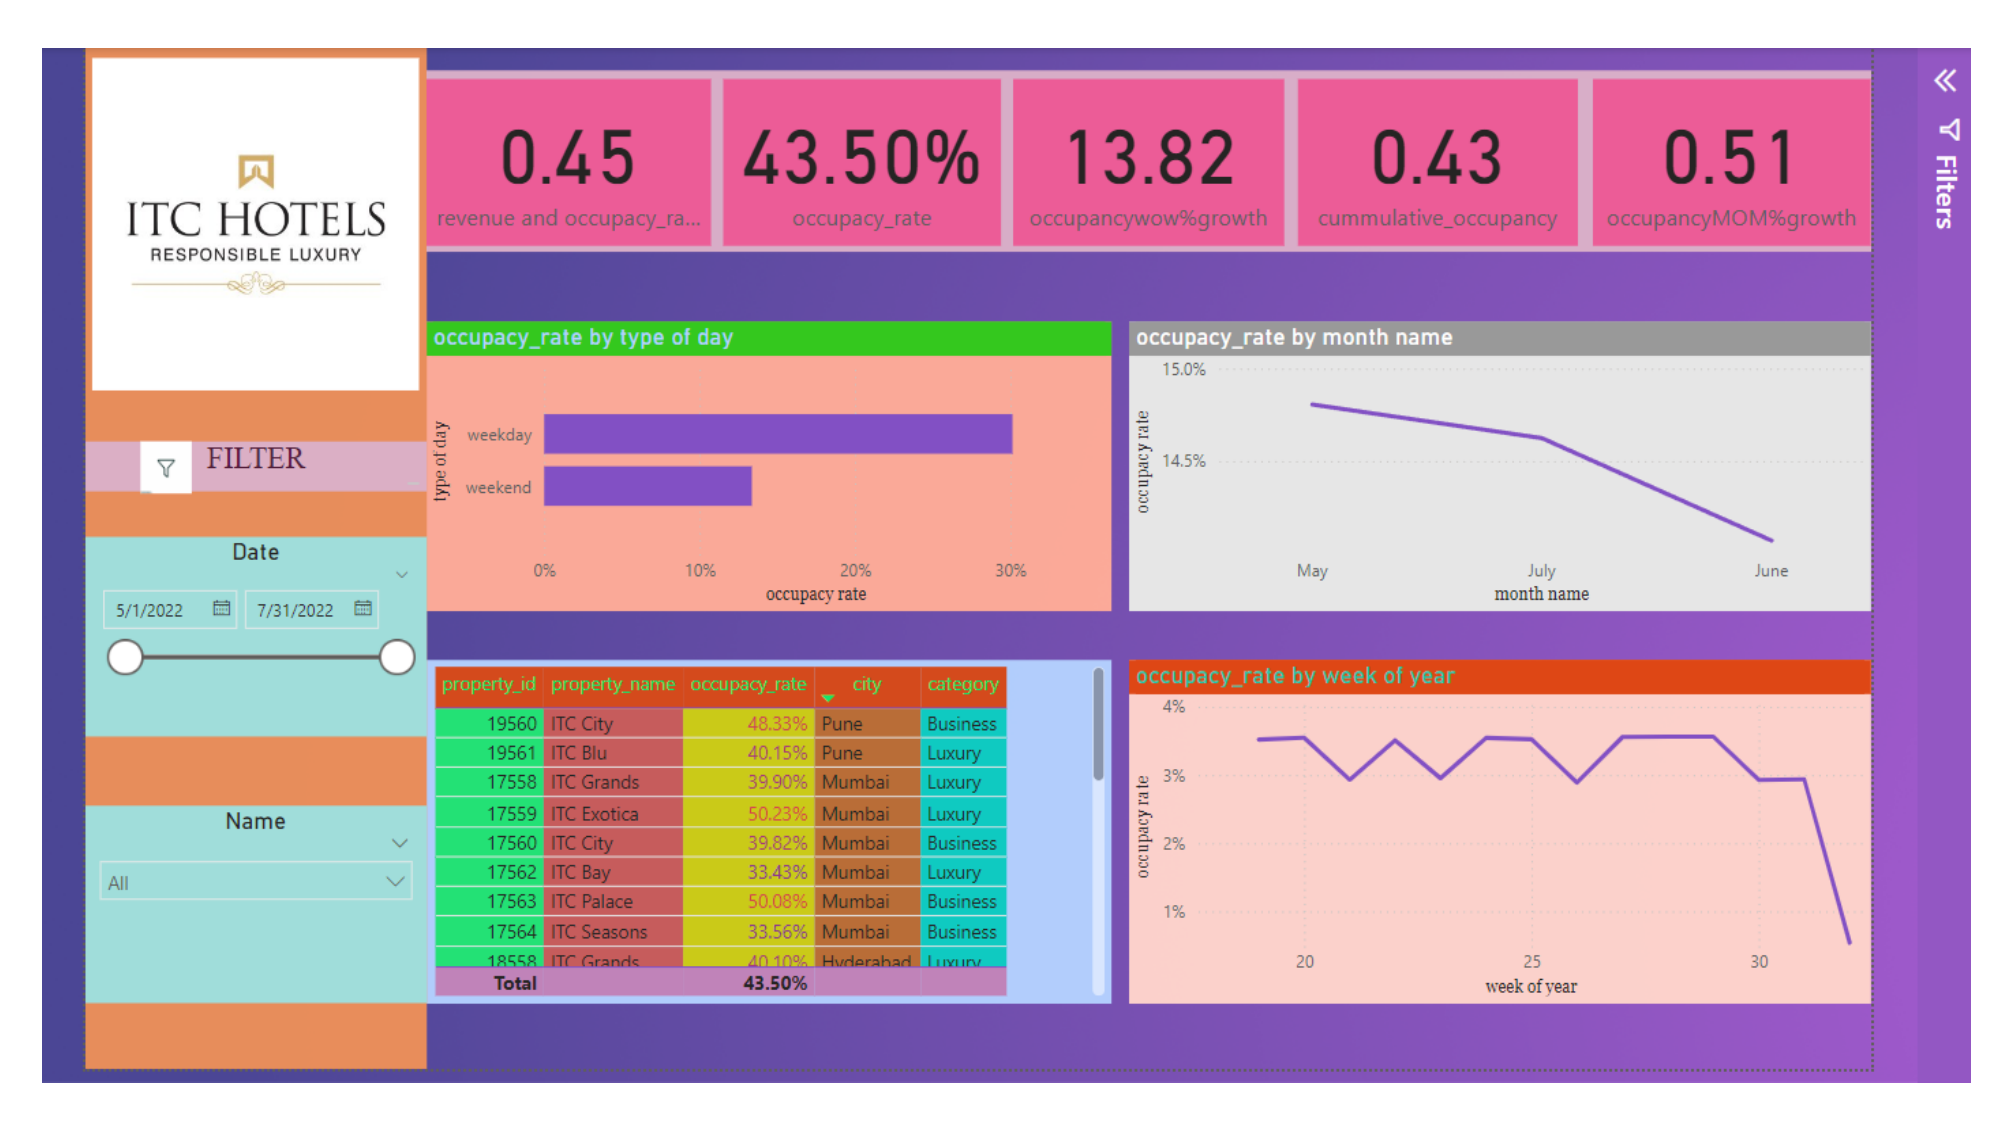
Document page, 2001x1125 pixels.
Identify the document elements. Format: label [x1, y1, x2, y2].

list [42, 48, 1971, 1083]
